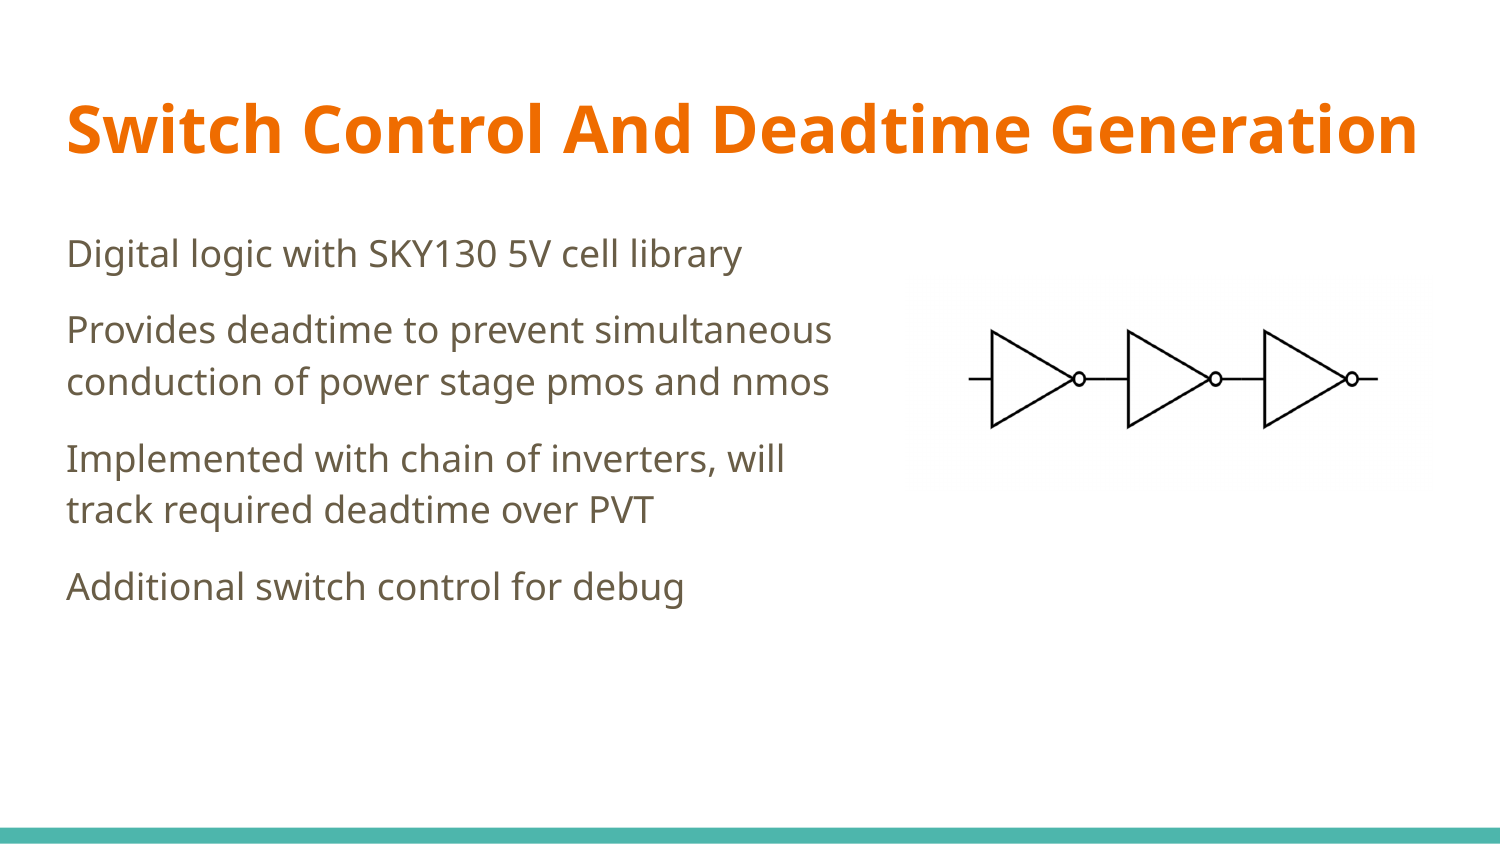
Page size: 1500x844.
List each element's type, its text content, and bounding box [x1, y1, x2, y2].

list Digital logic with SKY130 5V cell library Provides deadtime to prevent simultaneous conduction of power stage pmos and nmos Implemented with chain of inverters, will track required deadtime over PVT Additional switch control for debug [51, 207, 857, 750]
title Switch Control And Deadtime Generation [51, 72, 1449, 189]
picture [904, 275, 1433, 491]
